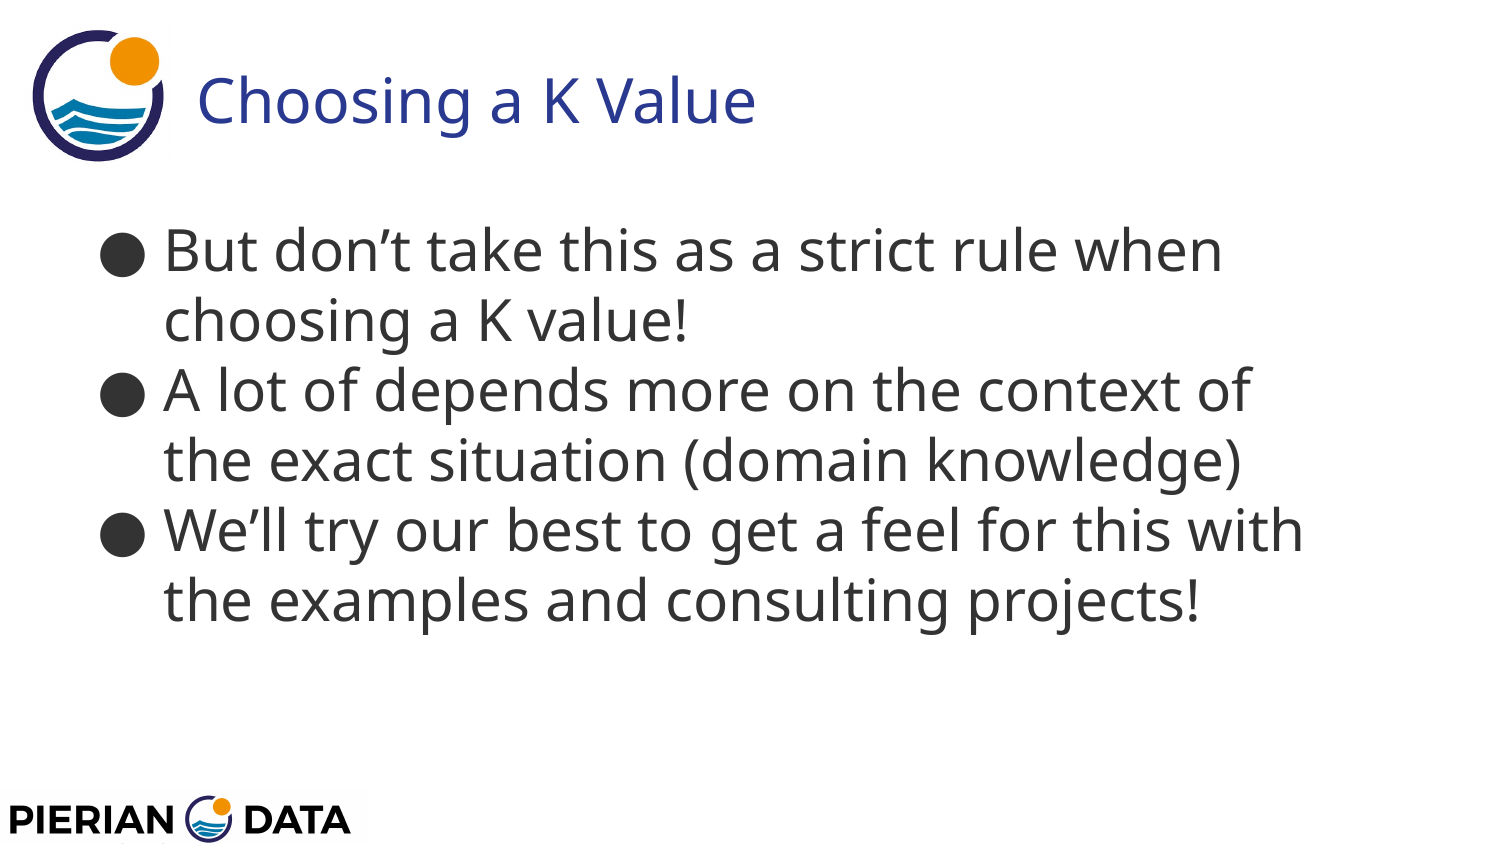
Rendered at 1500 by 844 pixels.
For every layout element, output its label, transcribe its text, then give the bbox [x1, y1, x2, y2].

text_box But don’t take this as a strict rule when choosing a K value! A lot of depends more on the context of the exact situation (domain knowledge) We’ll try our best to get a feel for this with the examples and consulting projects! [73, 198, 1365, 746]
picture [24, 24, 172, 167]
text_box [176, 34, 1330, 157]
picture [0, 787, 368, 844]
text_box Choosing a K Value [181, 45, 1500, 146]
